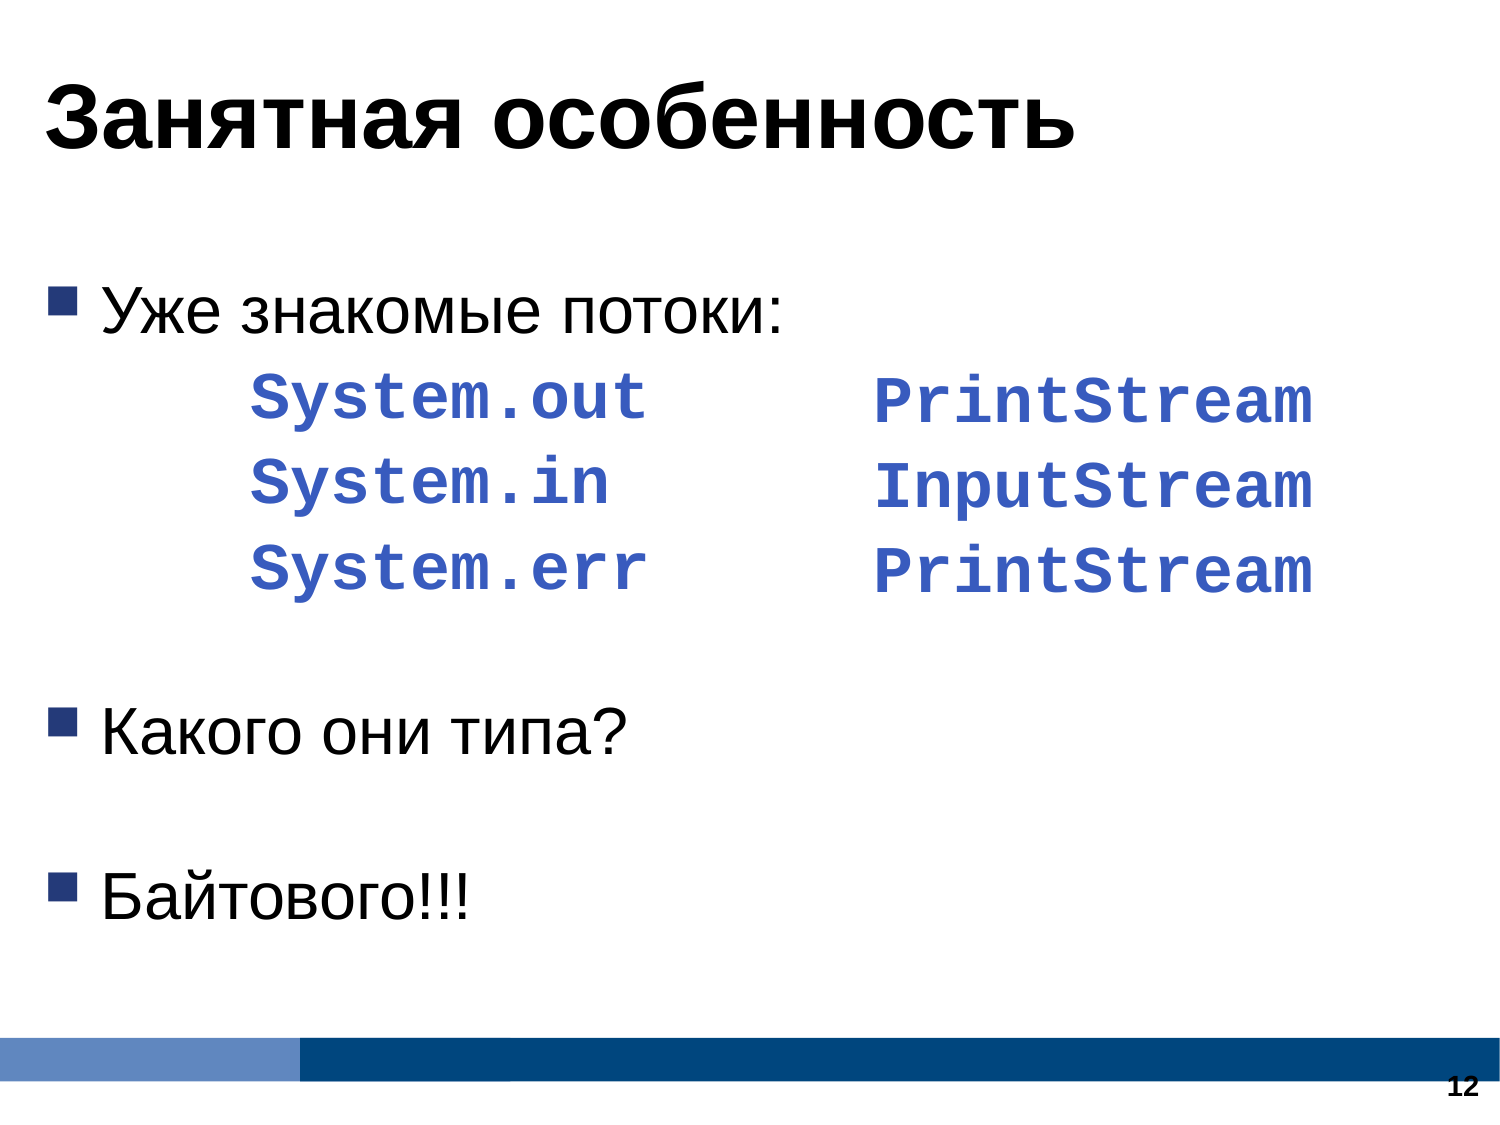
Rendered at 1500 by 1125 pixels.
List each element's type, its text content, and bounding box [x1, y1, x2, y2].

text_box Уже знакомые потоки: System.out System.in System.err Какого они типа? Байтового!!! [29, 268, 1470, 1004]
text_box 8 [1144, 1034, 1495, 1110]
text_box PrintStream InputStream PrintStream [858, 357, 1328, 615]
text_box Занятная особенность [29, 0, 1470, 225]
